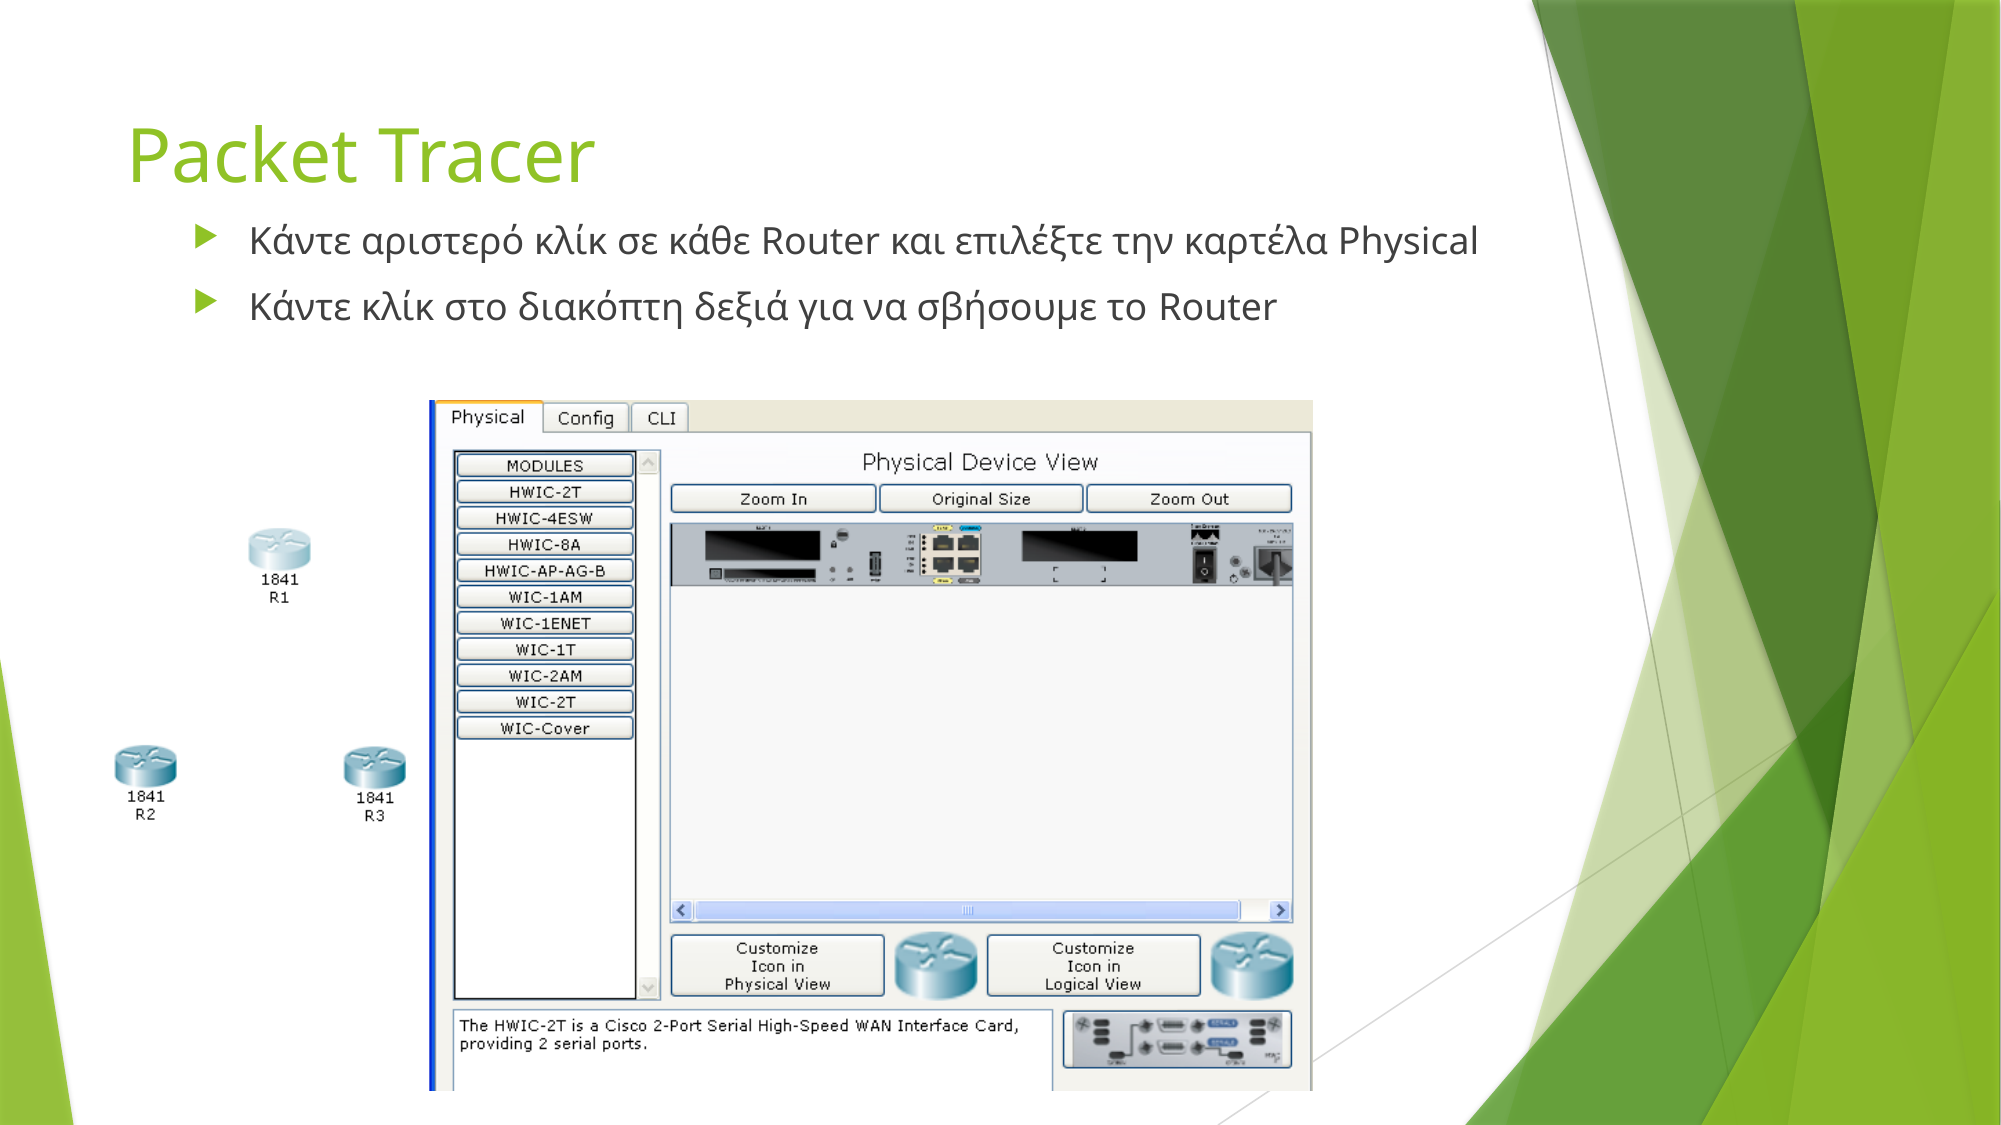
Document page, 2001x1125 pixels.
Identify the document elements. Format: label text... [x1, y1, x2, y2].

list Κάντε αριστερό κλίκ σε κάθε Router και επιλέξτε την καρτέλα Physical Κάντε κλίκ στο διακόπτη δεξιά για να σβήσουμε το Router [177, 209, 1646, 899]
picture [105, 399, 1314, 1092]
title Packet Tracer [111, 99, 1522, 317]
